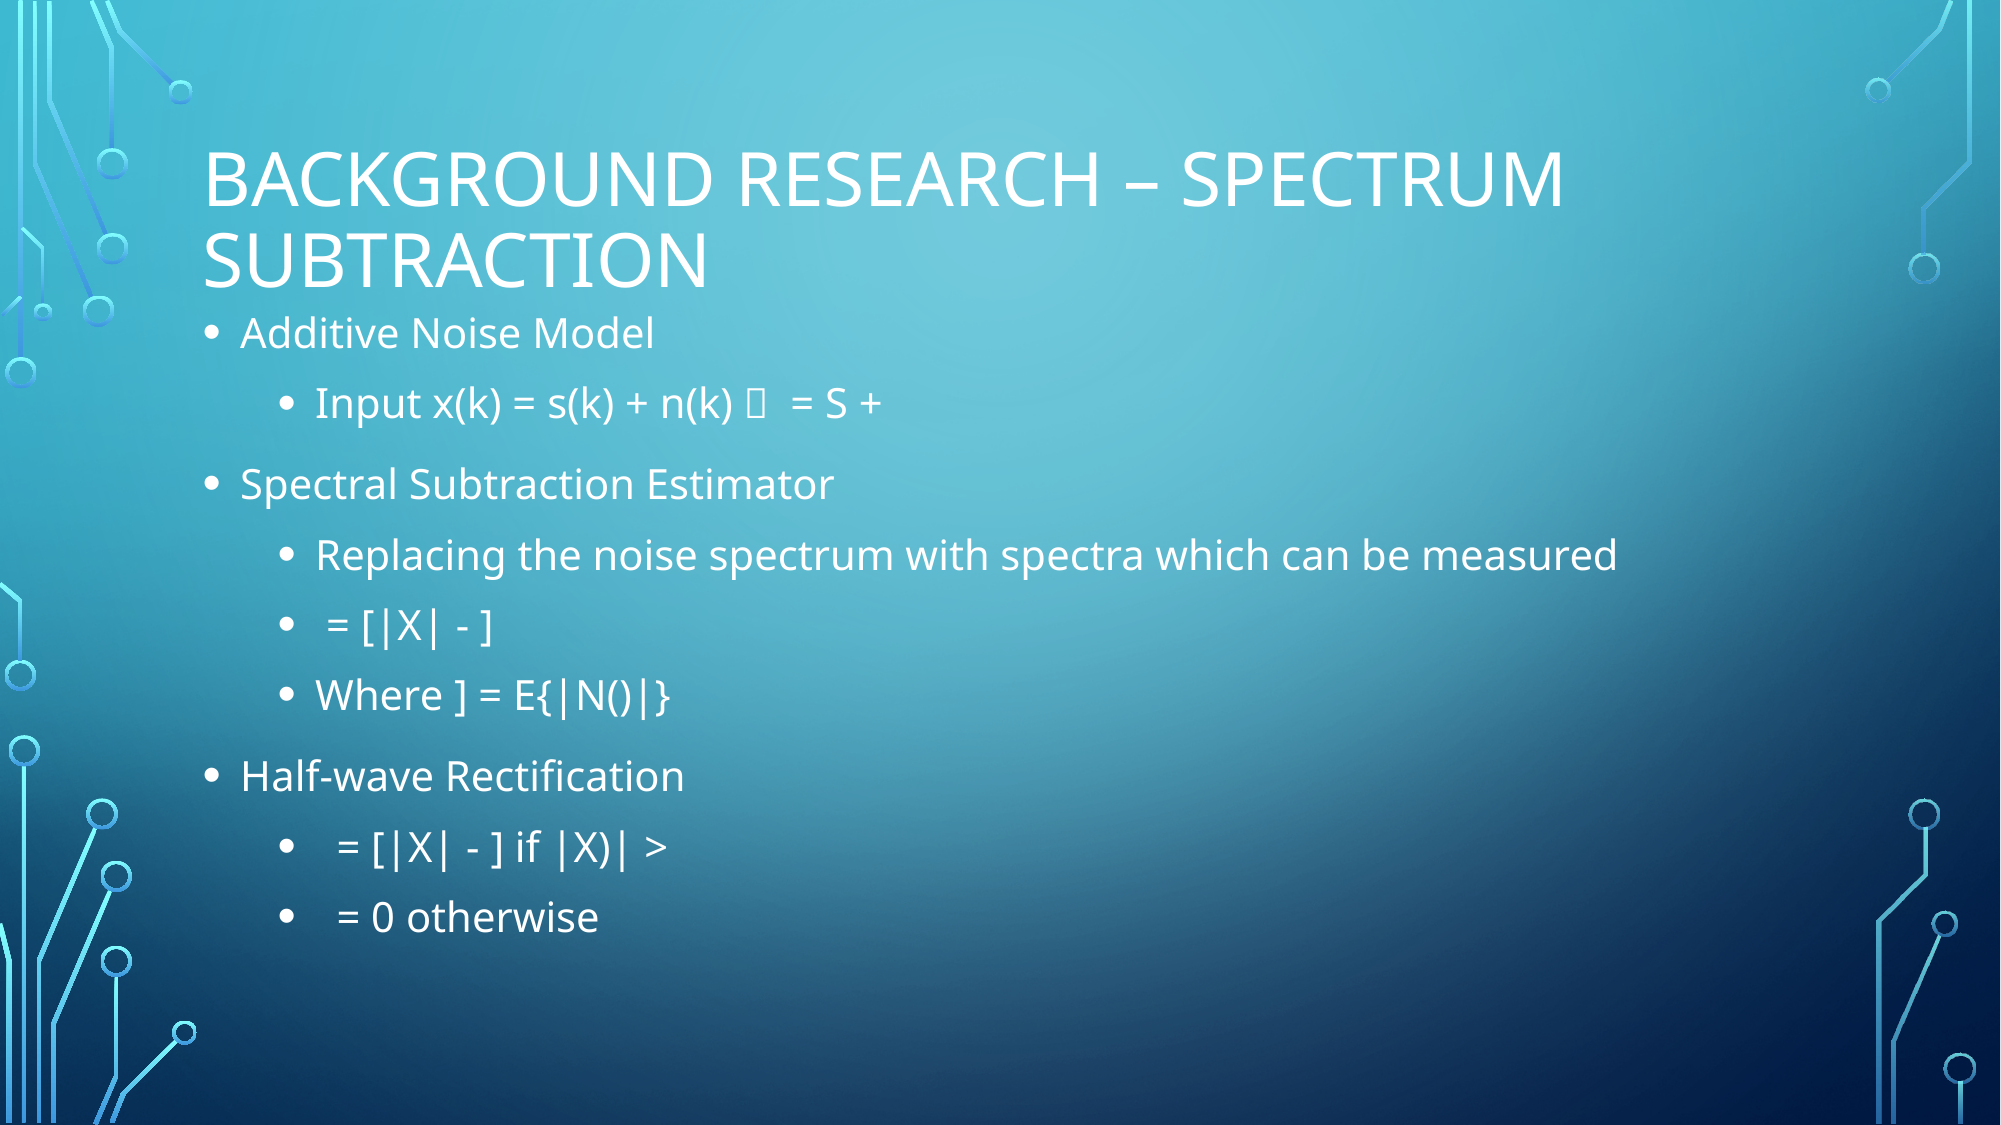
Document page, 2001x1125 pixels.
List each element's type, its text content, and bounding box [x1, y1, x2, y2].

title Background Research – Spectrum subtraction [187, 101, 1966, 344]
